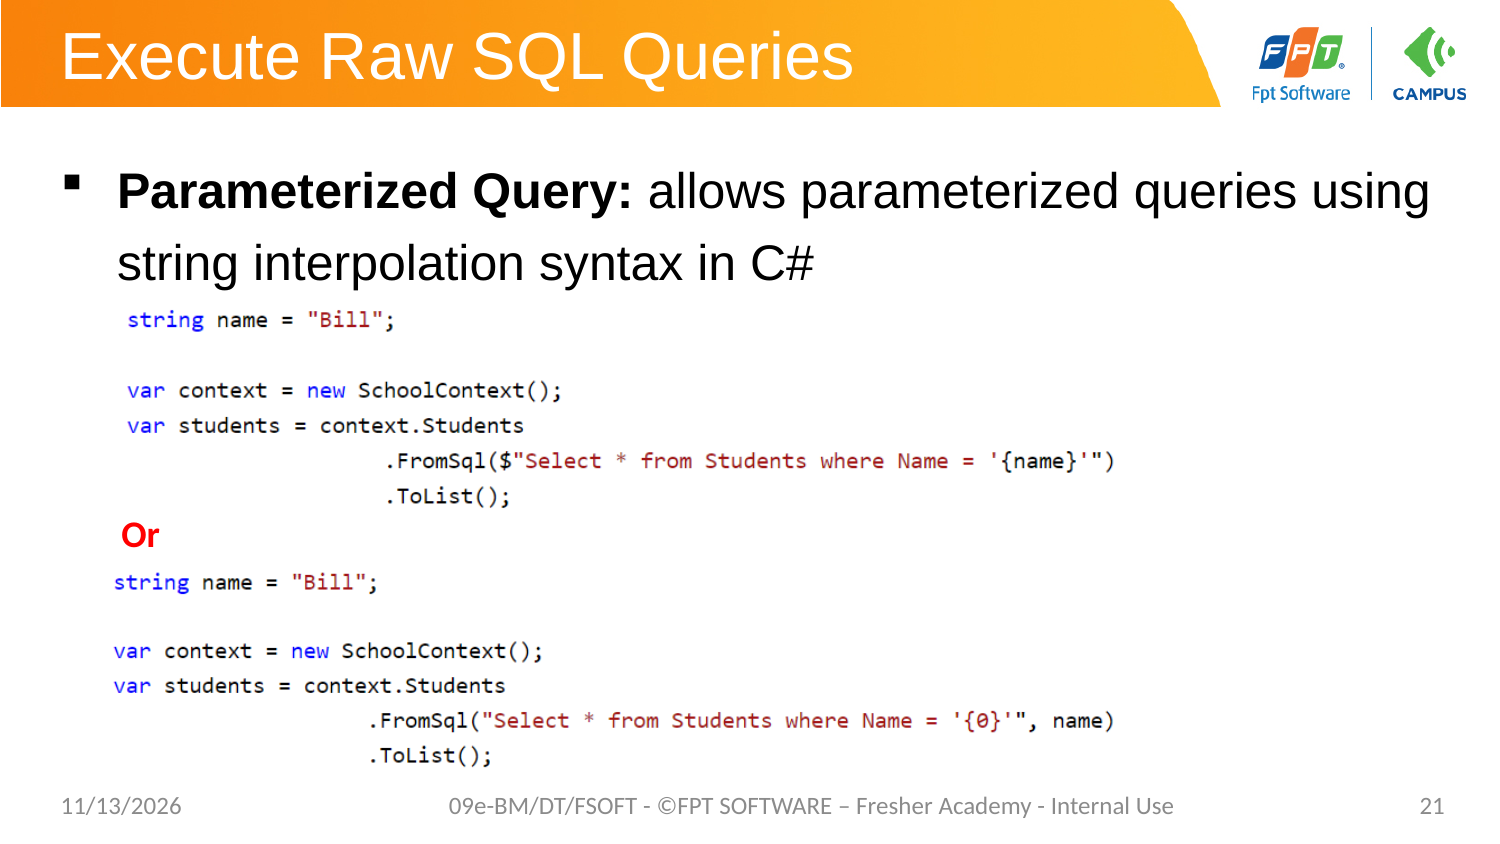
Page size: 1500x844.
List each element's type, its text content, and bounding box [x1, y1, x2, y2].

title Execute Raw SQL Queries [45, 0, 1176, 106]
list Parameterized Query: allows parameterized queries using string interpolation syntax in C# [45, 139, 1461, 754]
slide_number 21 [1350, 782, 1461, 827]
footer 09e-BM/DT/FSOFT - ©FPT SOFTWARE – Fresher Academy - Internal Use [289, 782, 1335, 827]
picture [1, 0, 1499, 844]
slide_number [45, 782, 270, 827]
text_box Or [106, 502, 175, 562]
